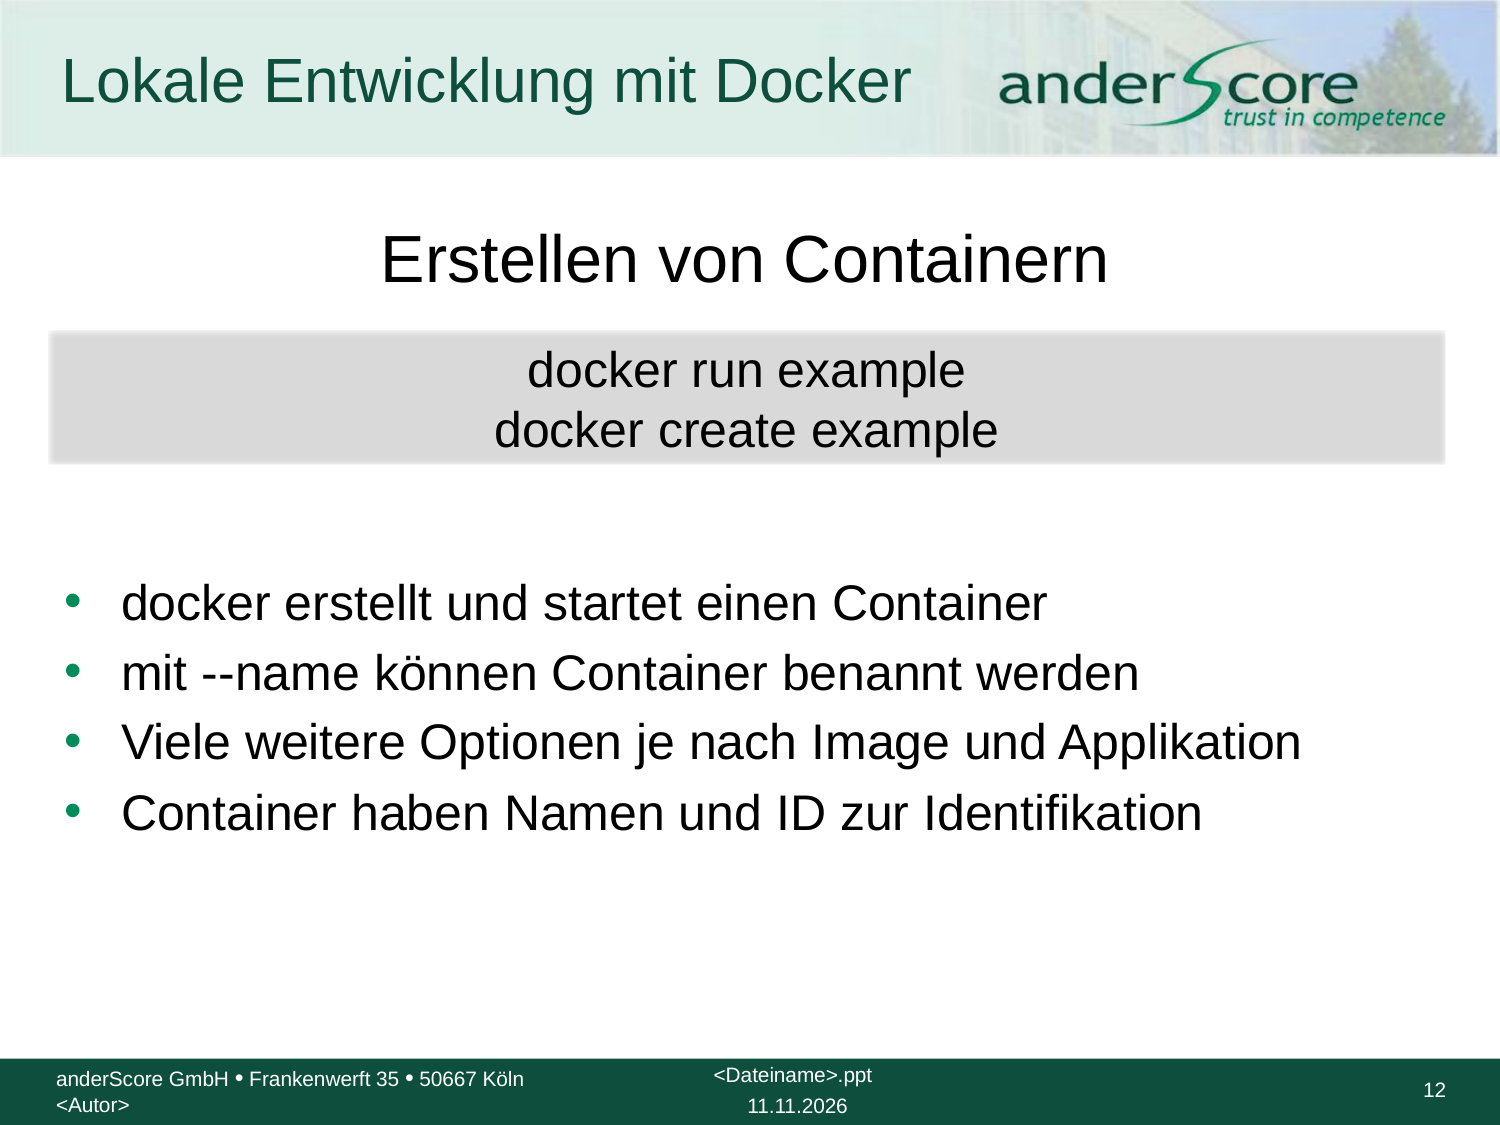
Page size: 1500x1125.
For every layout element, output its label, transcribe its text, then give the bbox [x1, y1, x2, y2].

text_box Erstellen von Containern [46, 207, 1444, 303]
title Lokale Entwicklung mit Docker [46, 24, 959, 141]
text_box docker run example docker create example [57, 338, 1442, 459]
list docker erstellt und startet einen Container mit --name können Container benannt werden Viele weitere Optionen je nach Image und Applikation Container haben Namen und ID zur Identifikation [49, 562, 1447, 1047]
picture [0, 0, 1500, 157]
